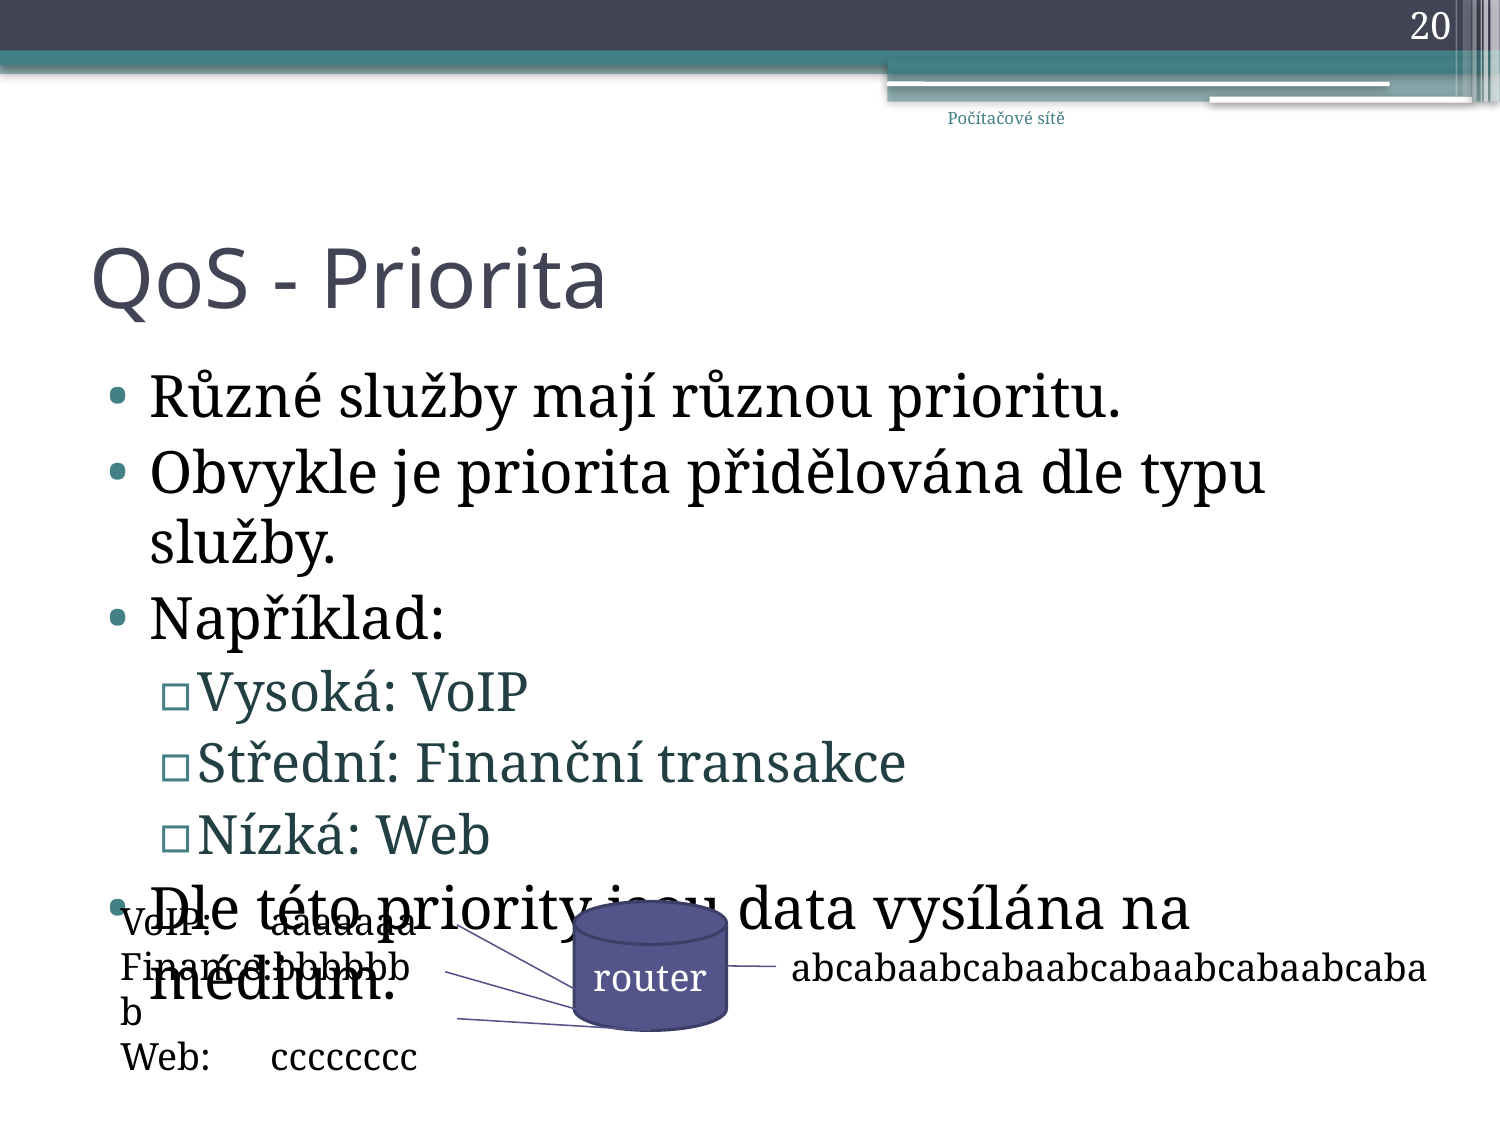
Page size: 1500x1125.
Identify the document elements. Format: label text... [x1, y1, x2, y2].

title QoS - Priorita [75, 187, 1425, 351]
slide_number 20 [1341, 0, 1466, 61]
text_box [456, 924, 575, 962]
text_box router [572, 899, 729, 1032]
text_box VoIP: aaaaaaa Finance:bbbbbbb Web: cccccccc [105, 890, 434, 1086]
list Různé služby mají různou prioritu. Obvykle je priorita přidělována dle typu služby. Například: Vysoká: VoIP Střední: Finanční transakce Nízká: Web Dle této priority jsou data vysílána na médium. [75, 351, 1425, 885]
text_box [445, 965, 453, 972]
footer Počítačové sítě [862, 100, 1080, 176]
text_box abcabaabcabaabcabaabcabaabcaba [776, 936, 1444, 997]
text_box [456, 965, 575, 1019]
